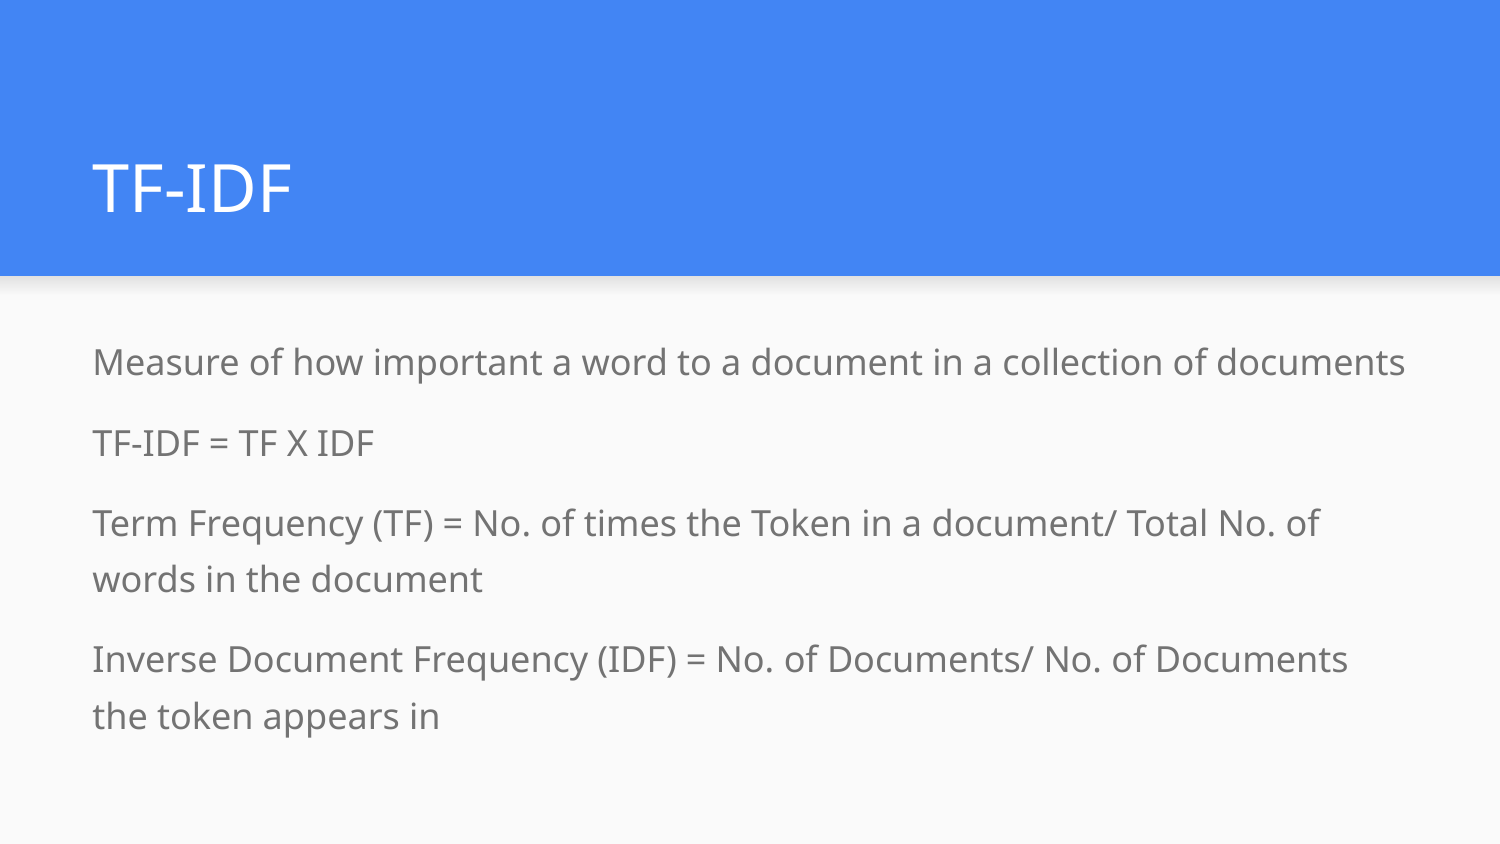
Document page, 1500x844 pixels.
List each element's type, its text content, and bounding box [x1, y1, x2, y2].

list Measure of how important a word to a document in a collection of documents TF-IDF = TF X IDF Term Frequency (TF) = No. of times the Token in a document/ Total No. of words in the document Inverse Document Frequency (IDF) = No. of Documents/ No. of Documents the token appears in [77, 314, 1427, 760]
title TF-IDF [77, 121, 1427, 248]
